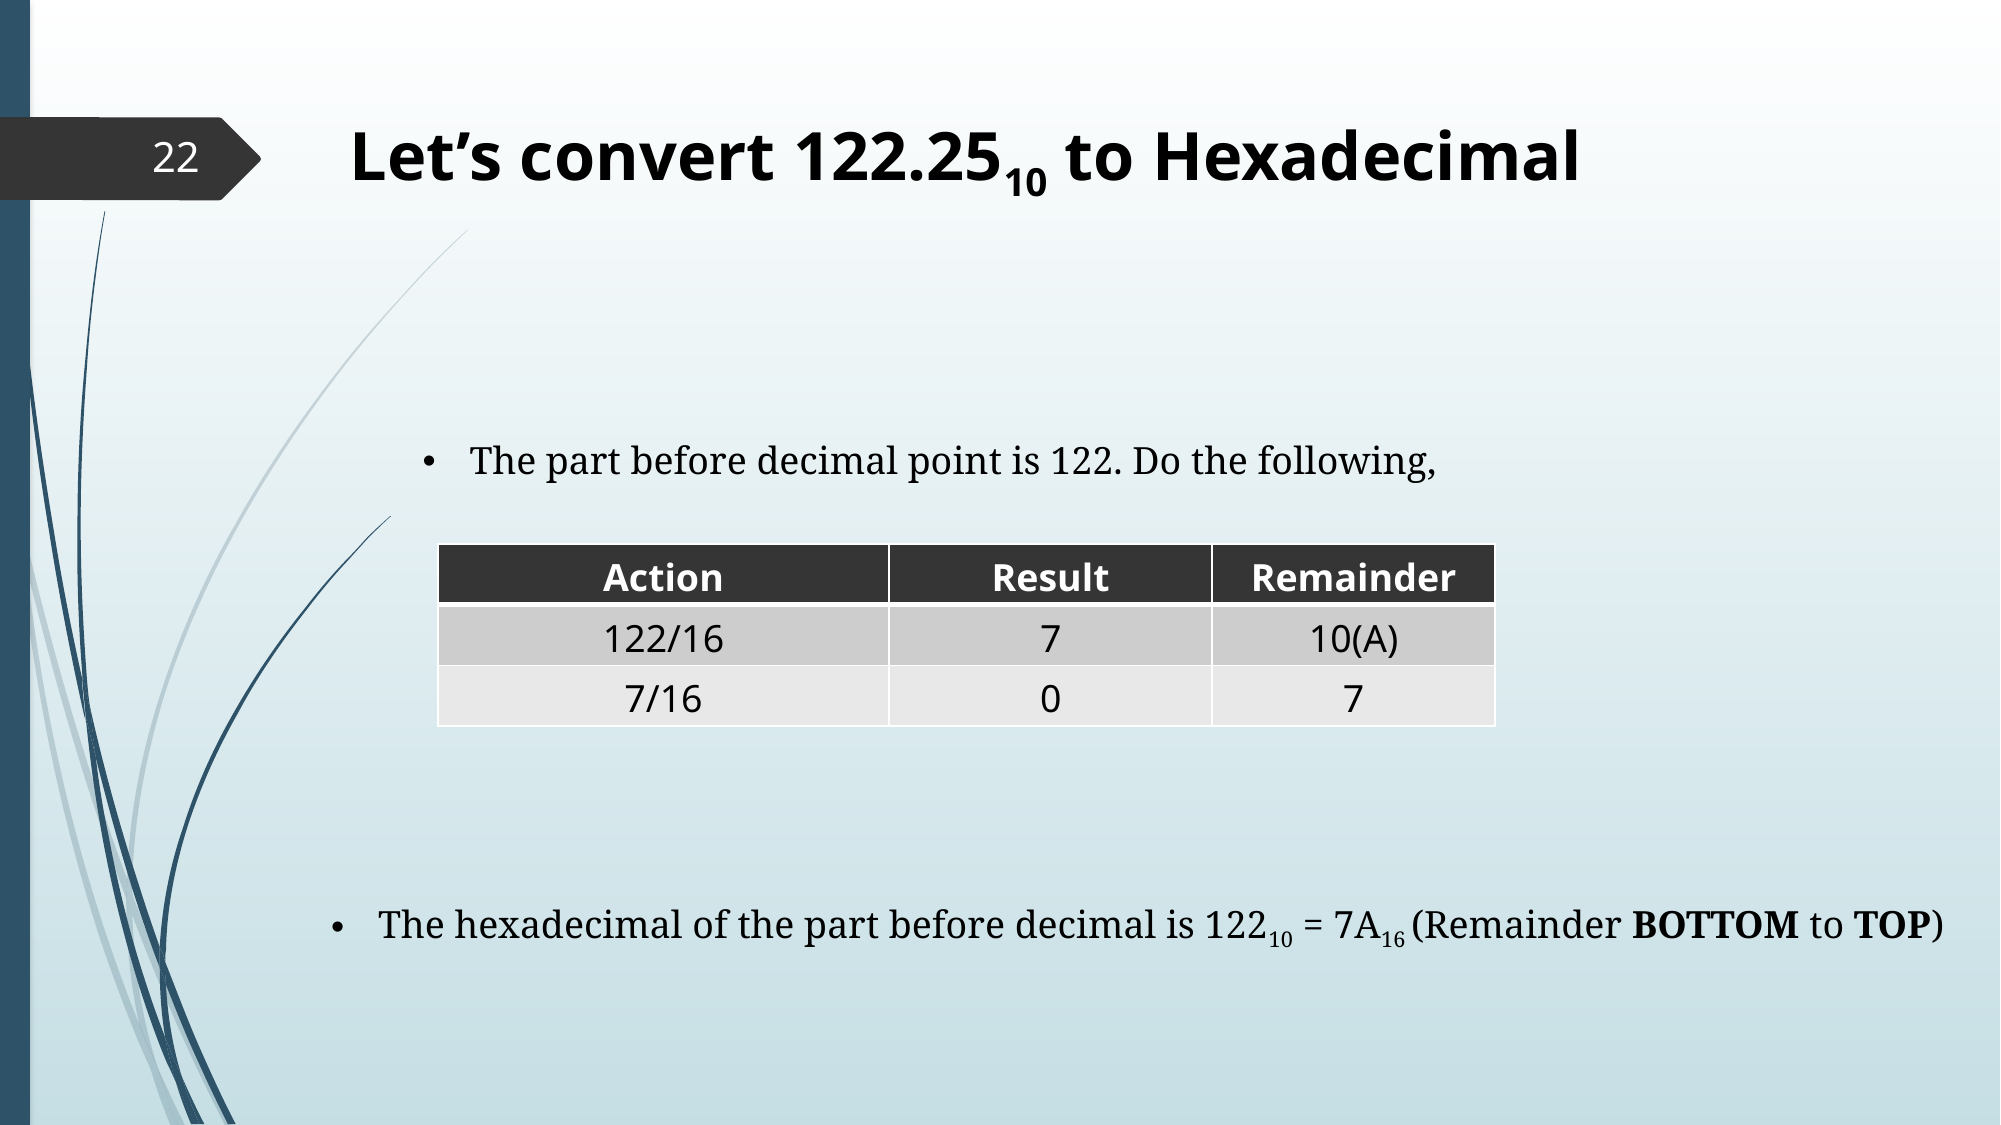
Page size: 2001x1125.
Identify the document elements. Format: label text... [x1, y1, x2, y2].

table_header Remainder [1213, 545, 1494, 602]
table_cell 0 [890, 666, 1211, 725]
table_cell 122/16 [439, 607, 888, 665]
text_box Let’s convert 122.2510 to Hexadecimal [334, 106, 1597, 212]
table_cell 10(A) [1213, 607, 1494, 665]
table_header Action [439, 545, 888, 602]
text_box The hexadecimal of the part before decimal is 12210 = 7A16 (Remainder BOTTOM to TOP) [316, 893, 1959, 960]
table_cell 7/16 [439, 666, 888, 725]
table_header Result [890, 545, 1211, 602]
table_cell 7 [1213, 666, 1494, 725]
text_box The part before decimal point is 122. Do the following, [407, 430, 1453, 625]
table_cell 7 [890, 607, 1211, 665]
slide_number 22 [87, 129, 216, 190]
